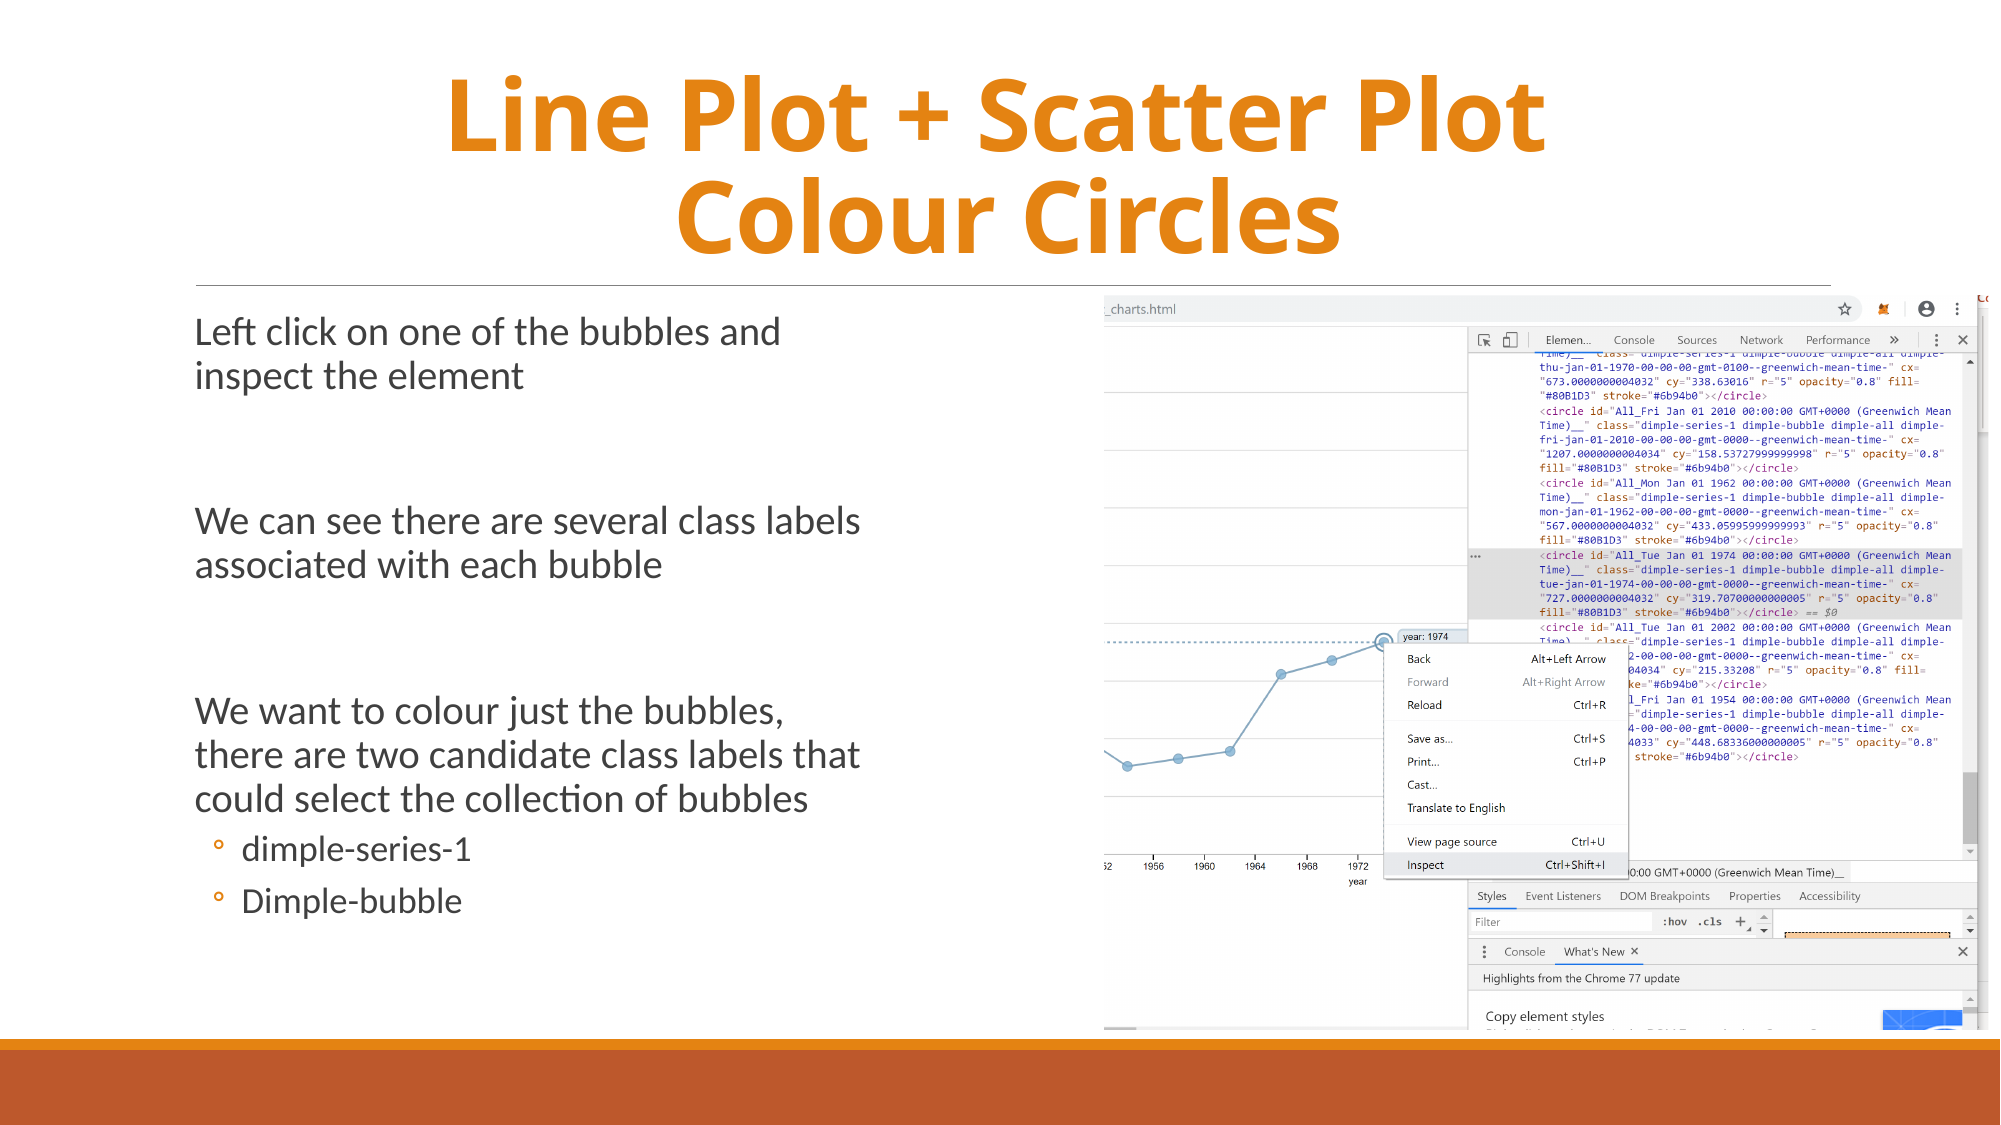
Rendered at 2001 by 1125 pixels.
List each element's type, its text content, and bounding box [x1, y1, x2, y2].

list Left click on one of the bubbles and inspect the element We can see there are several class labels associated with each bubble We want to colour just the bubbles, there are two candidate class labels that could select the collection of bubbles dimple-series-1 Dimple-bubble [180, 302, 865, 963]
title Line Plot + Scatter Plot Colour Circles [183, 43, 1834, 282]
picture [1103, 295, 1989, 1031]
